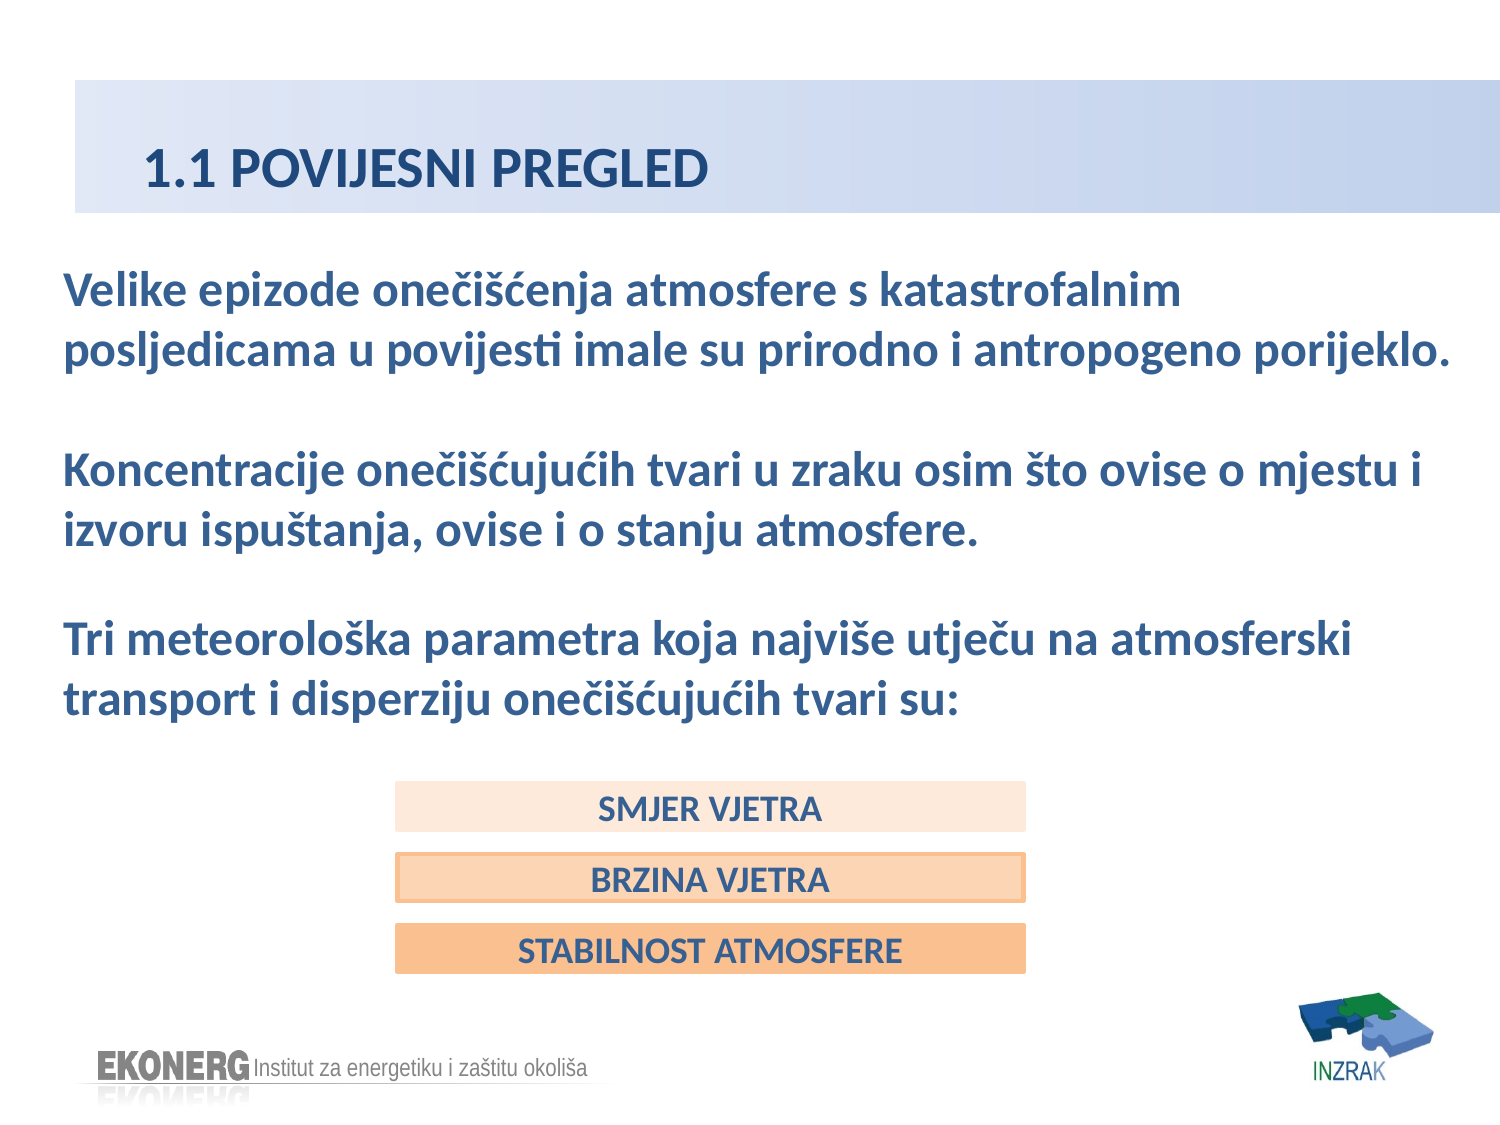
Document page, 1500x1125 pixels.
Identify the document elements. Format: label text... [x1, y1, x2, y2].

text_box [61, 1038, 636, 1112]
text_box Tri meteorološka parametra koja najviše utječu na atmosferski transport i disperziju onečišćujućih tvari su: [48, 597, 1500, 733]
text_box BRZINA VJETRA [395, 852, 1026, 903]
title 1.1 POVIJESNI PREGLED [75, 80, 1500, 213]
text_box STABILNOST ATMOSFERE [395, 923, 1026, 974]
text_box SMJER VJETRA [395, 781, 1026, 832]
text_box Velike epizode onečišćenja atmosfere s katastrofalnim posljedicama u povijesti imale su prirodno i antropogeno porijeklo. Koncentracije onečišćujućih tvari u zraku osim što ovise o mjestu i izvoru ispuštanja, ovise i o stanju atmosfere. [48, 249, 1478, 564]
picture [1298, 992, 1434, 1088]
